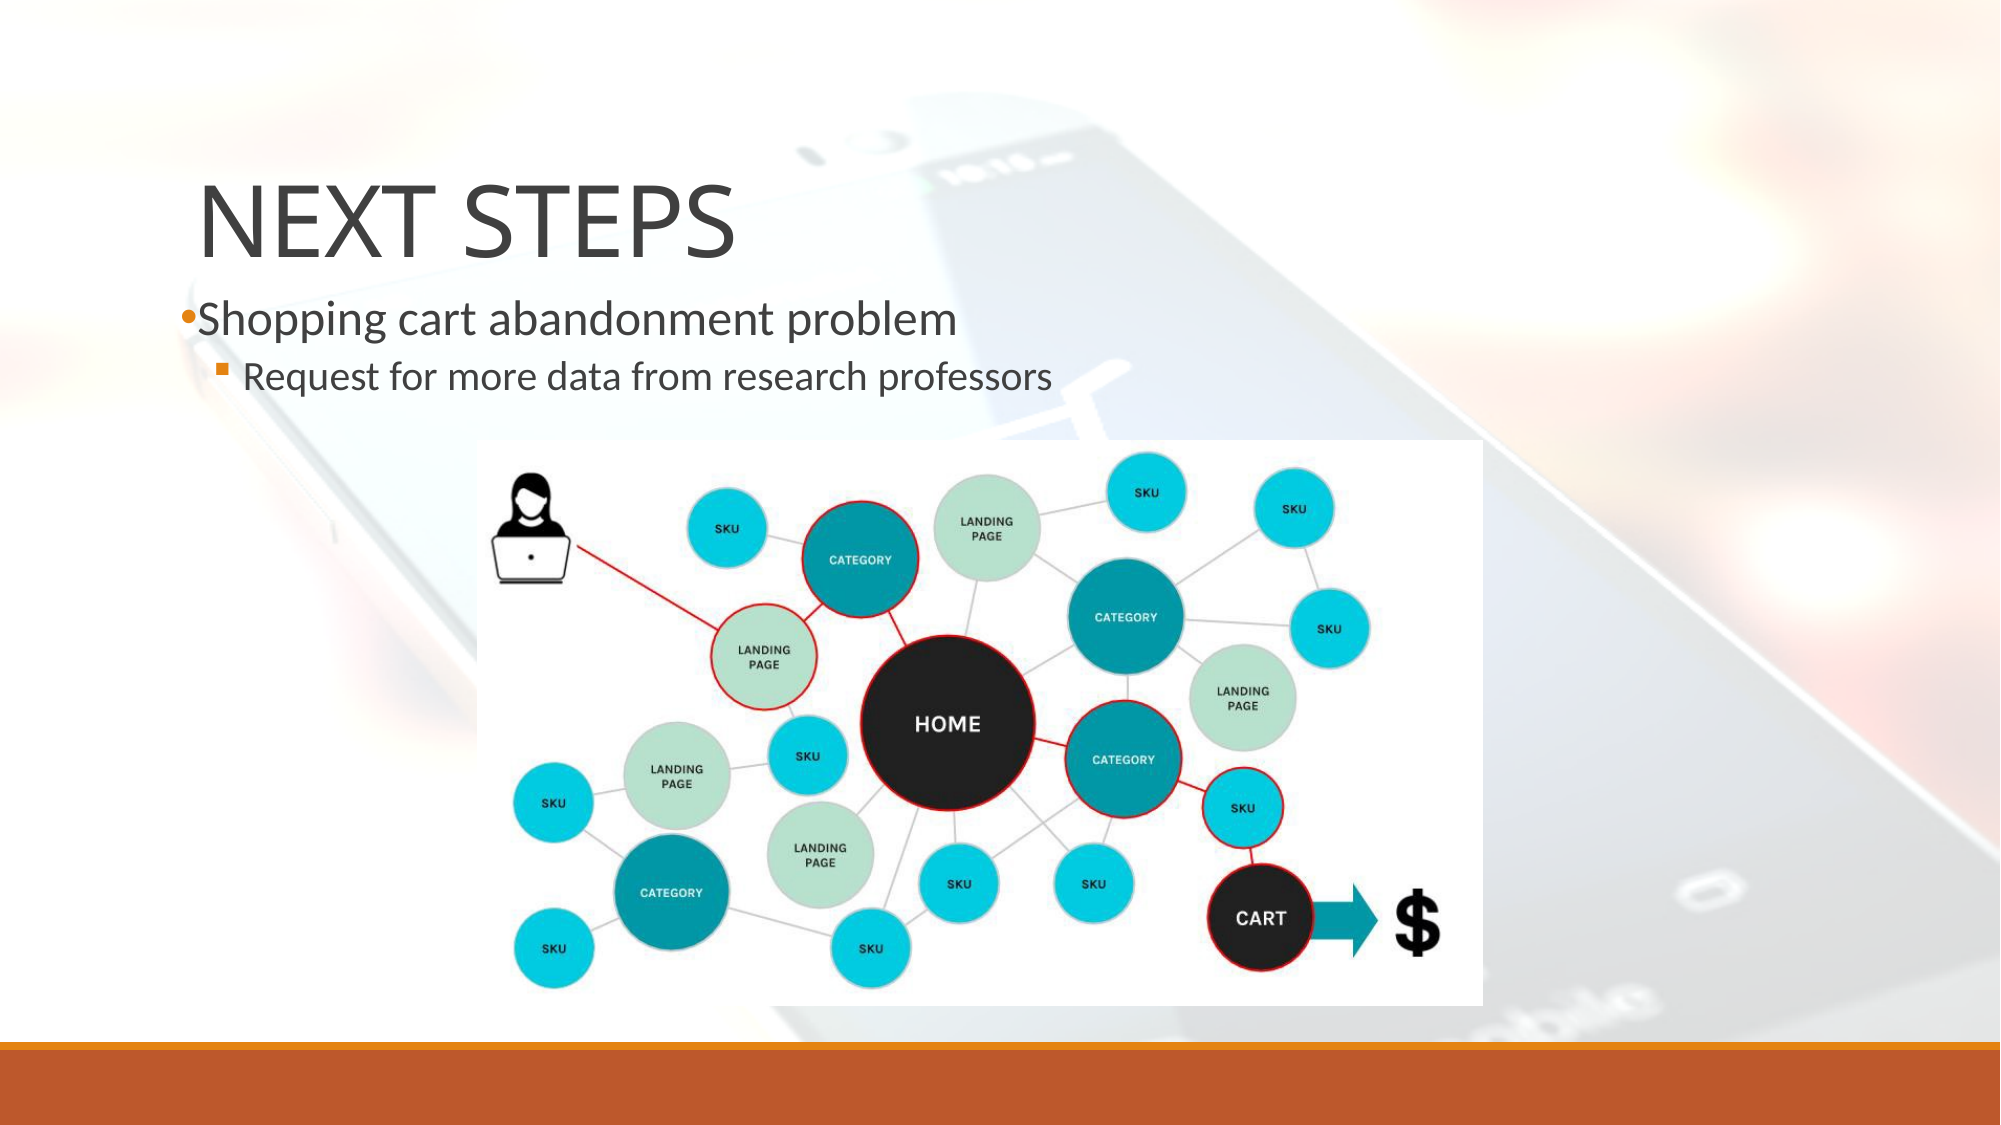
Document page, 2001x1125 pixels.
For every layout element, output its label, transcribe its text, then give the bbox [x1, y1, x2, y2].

picture [477, 440, 1483, 1007]
title NEXT STEPS [180, 47, 1830, 285]
list Shopping cart abandonment problem Request for more data from research professors [180, 285, 1830, 945]
